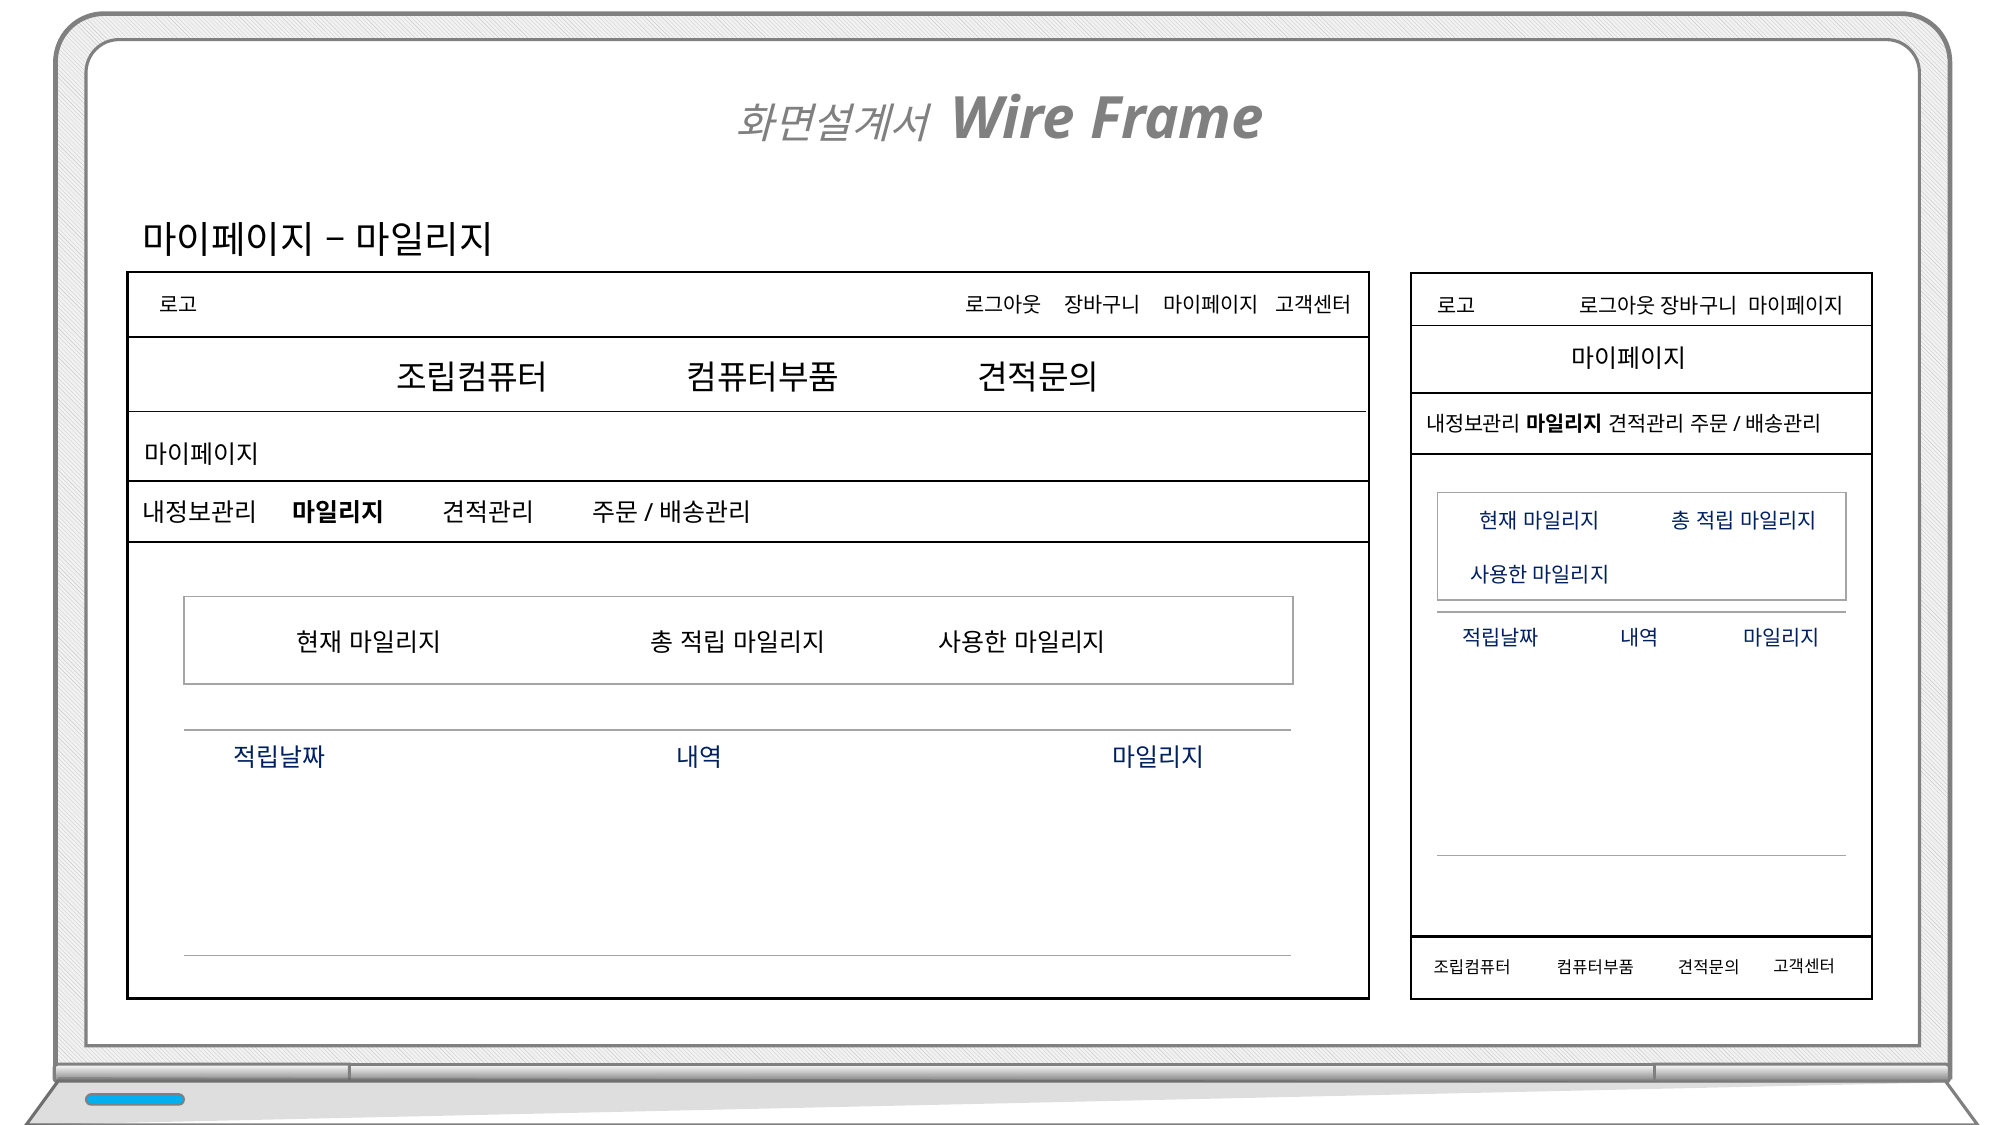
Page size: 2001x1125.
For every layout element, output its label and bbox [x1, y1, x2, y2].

text_box [24, 13, 1978, 1125]
